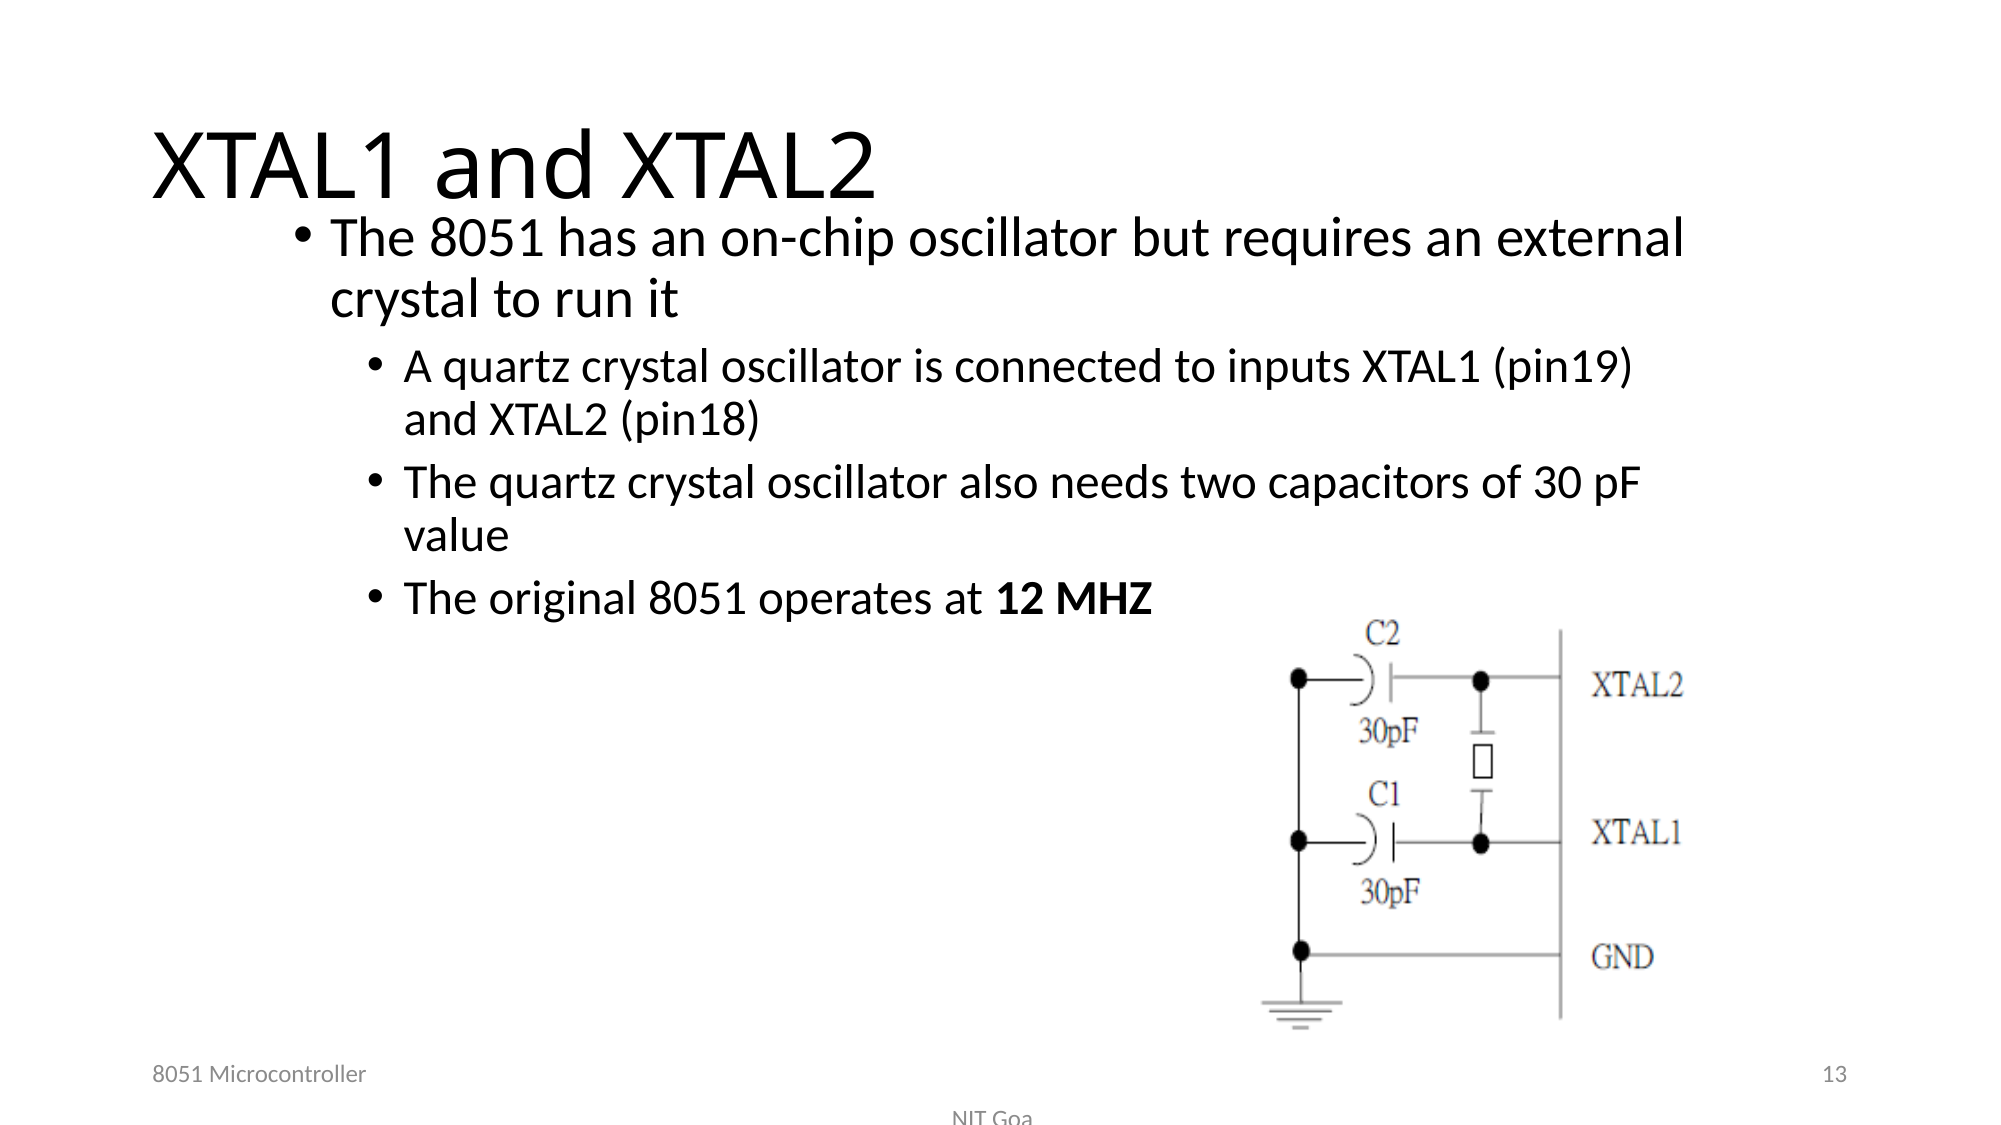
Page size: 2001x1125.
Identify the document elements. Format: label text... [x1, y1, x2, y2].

title XTAL1 and XTAL2 [137, 59, 1863, 278]
slide_number 13 [1412, 1042, 1863, 1103]
picture [1234, 597, 1704, 1055]
footer NIT Goa [703, 1078, 1282, 1125]
list The 8051 has an on-chip oscillator but requires an external crystal to run it A quartz crystal oscillator is connected to inputs XTAL1 (pin19) and XTAL2 (pin18) The quartz crystal oscillator also needs two capacitors of 30 pF value The original 8051 operates at 12 MHZ [278, 199, 1720, 633]
slide_number 8051 Microcontroller [137, 1042, 588, 1103]
